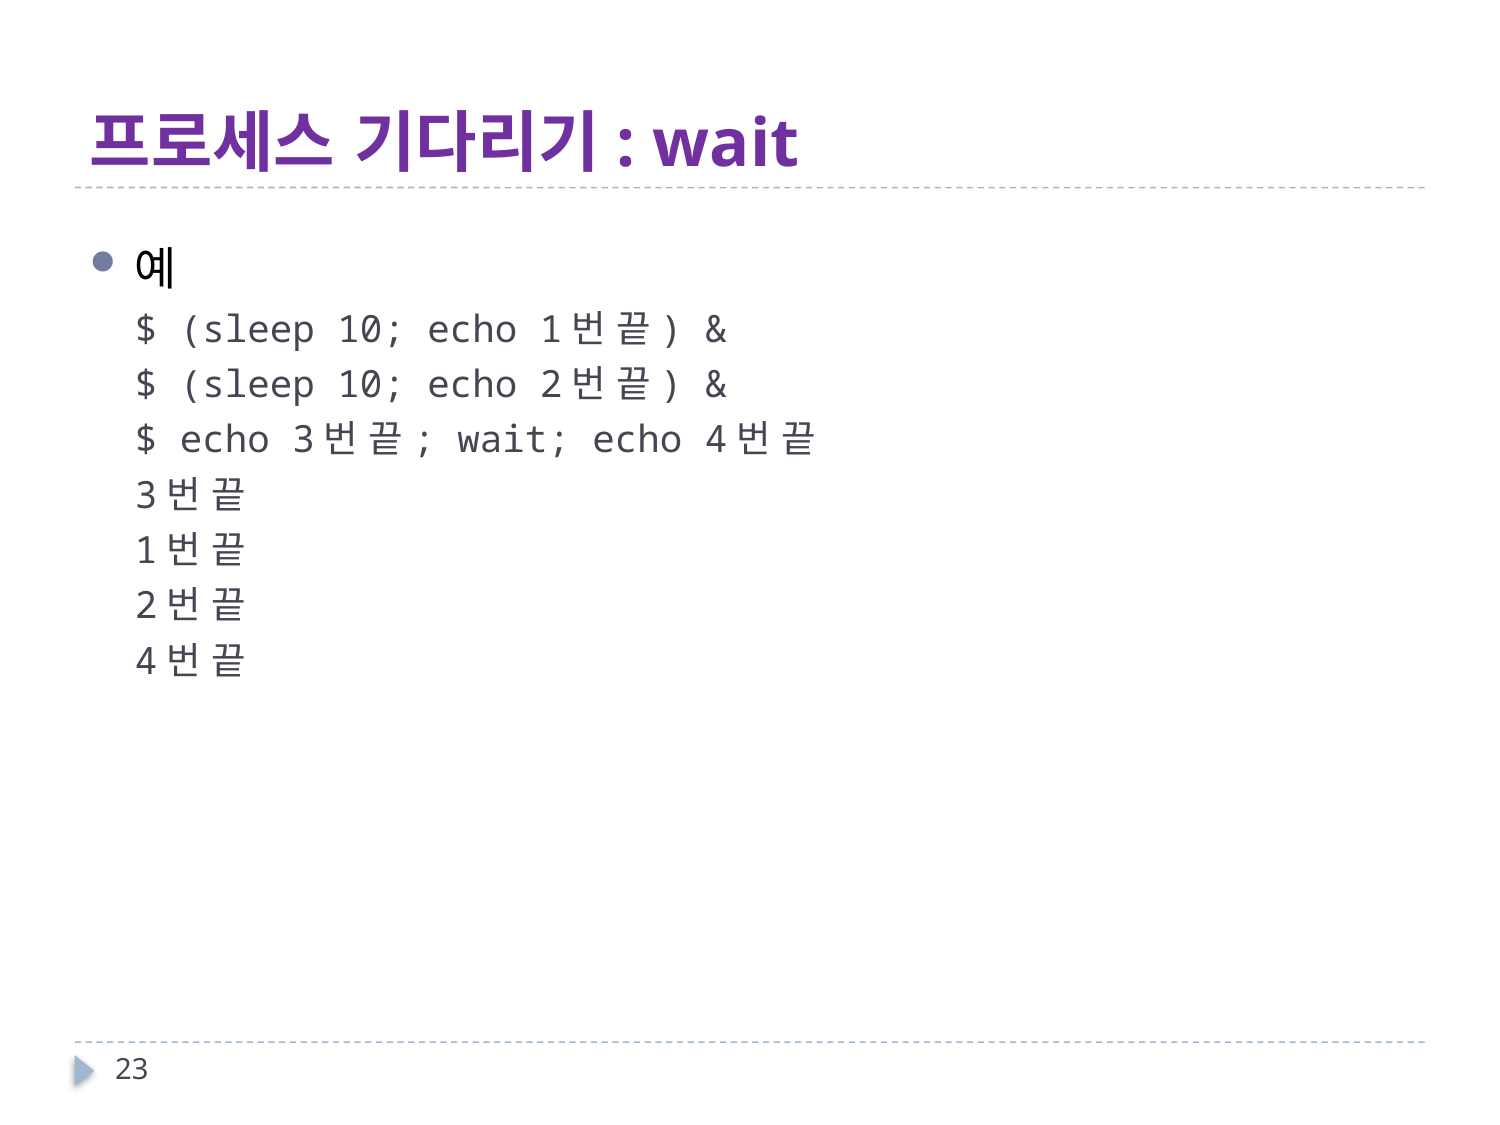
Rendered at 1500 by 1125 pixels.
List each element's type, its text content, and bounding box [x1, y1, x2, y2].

slide_number 23 [100, 1042, 426, 1103]
title 프로세스 기다리기: wait [75, 24, 1425, 188]
list 예 $ (sleep 10; echo 1번 끝) & $ (sleep 10; echo 2번 끝) & $ echo 3번 끝; wait; echo 4번 끝 3번 끝 1번 끝 2번 끝 4번 끝 [75, 231, 1425, 1010]
